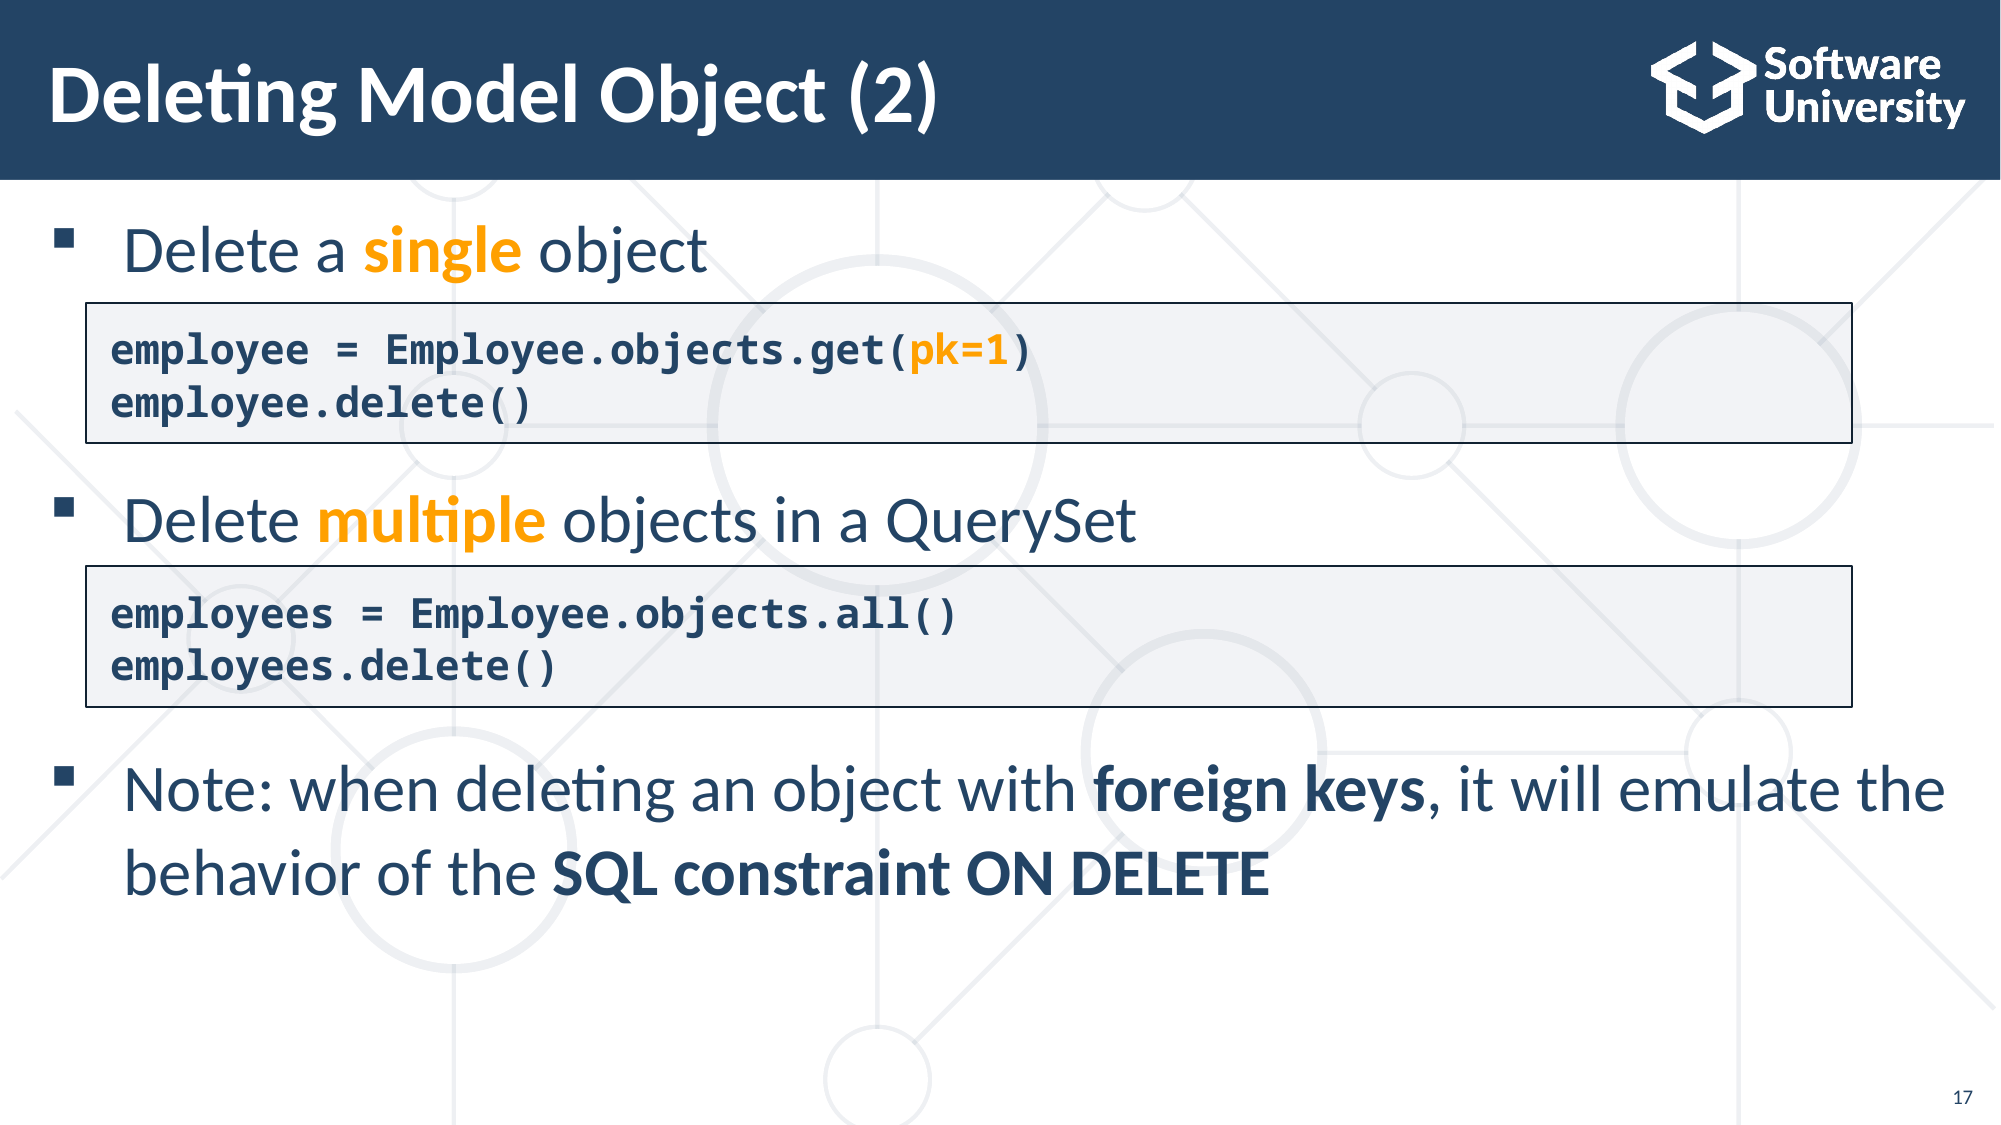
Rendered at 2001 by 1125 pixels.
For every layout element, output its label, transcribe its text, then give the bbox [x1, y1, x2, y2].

text_box employee = Employee.objects.get(pk=1) employee.delete() [86, 302, 1853, 444]
list Delete a single object Delete multiple objects in a QuerySet Note: when deleting an object with foreign keys, it will emulate the behavior of the SQL constraint ON DELETE [31, 196, 1969, 1109]
slide_number 17 [1927, 1067, 1989, 1117]
text_box employees = Employee.objects.all() employees.delete() [86, 566, 1853, 707]
title Deleting Model Object (2) [31, 16, 1625, 162]
picture [1651, 41, 1966, 134]
